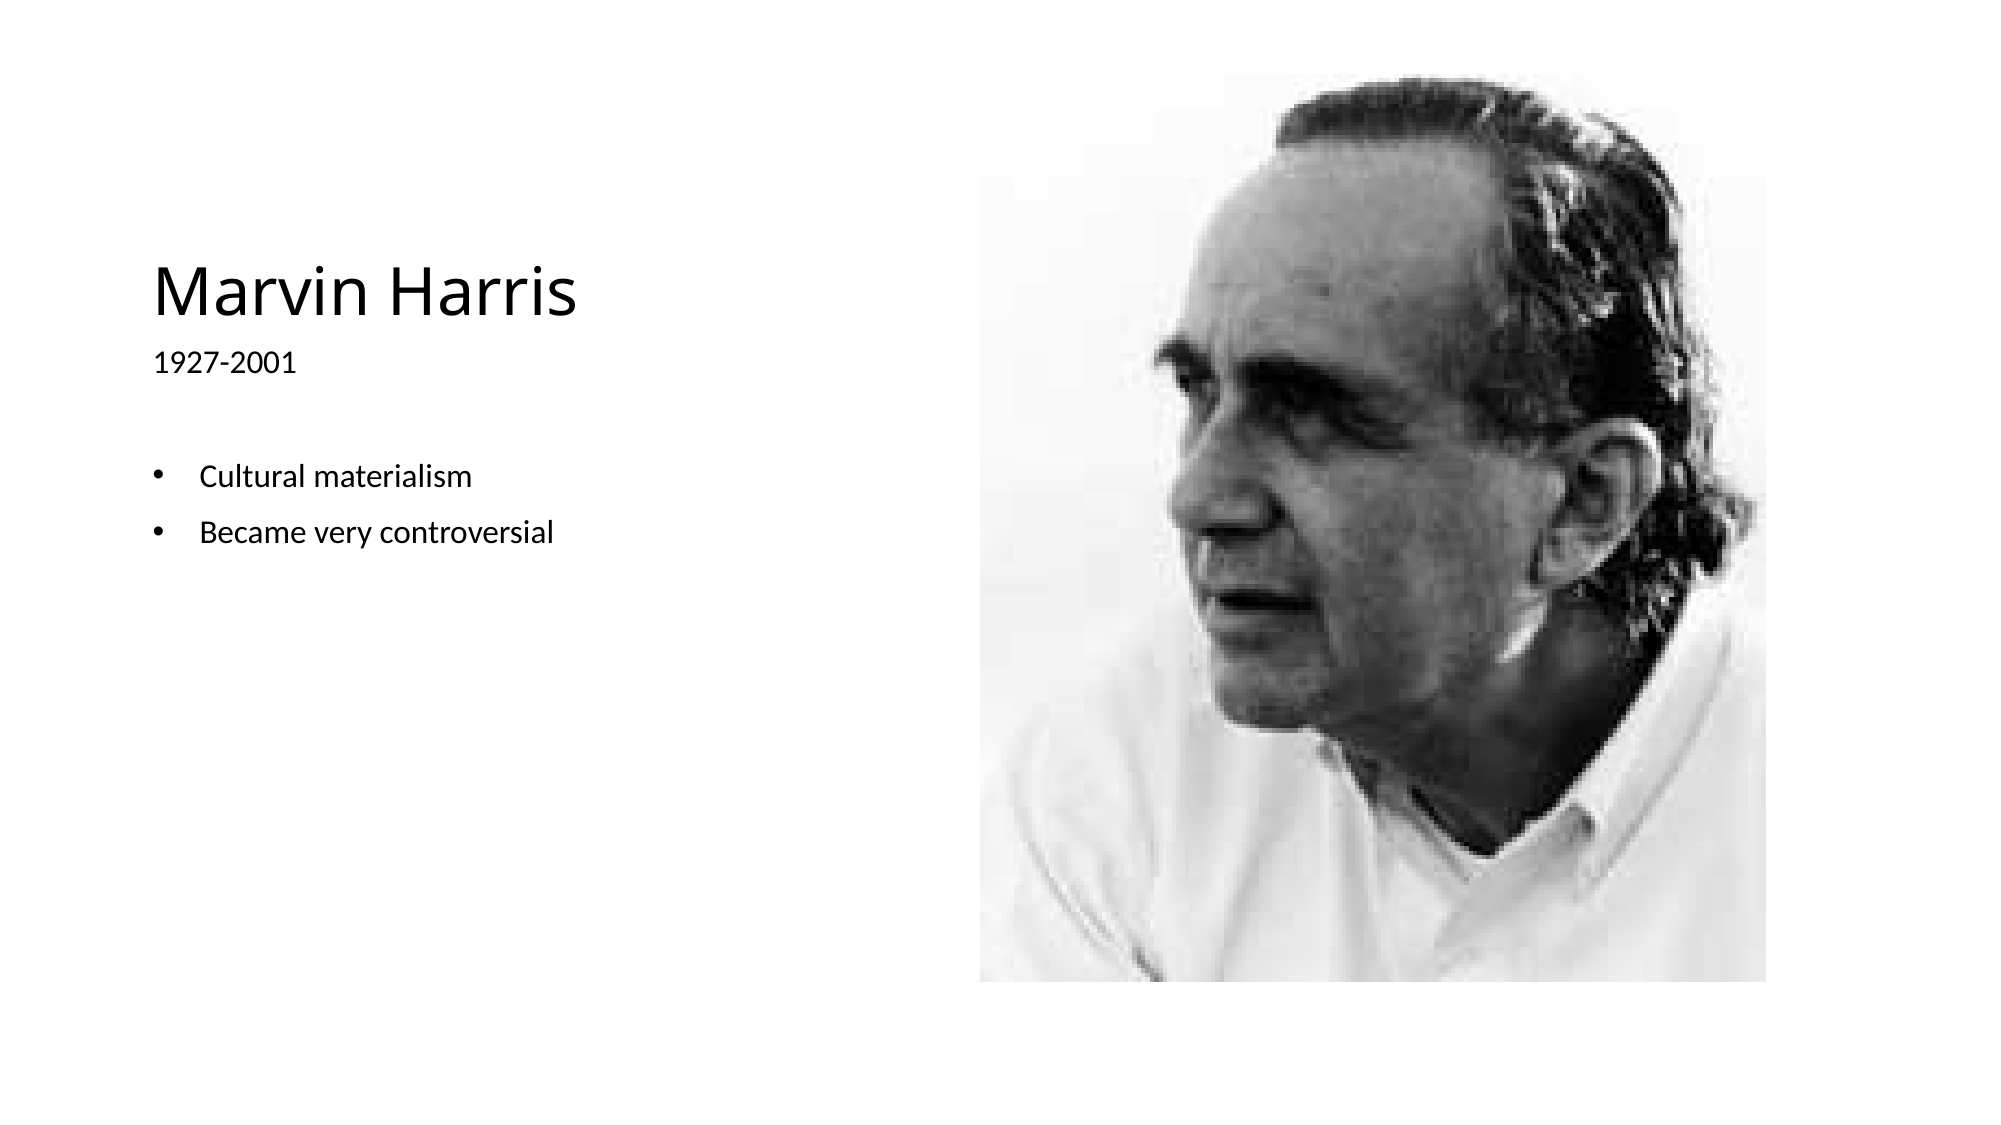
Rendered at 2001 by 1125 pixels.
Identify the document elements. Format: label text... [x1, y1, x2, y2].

list 1927-2001 Cultural materialism Became very controversial [137, 337, 783, 963]
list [980, 74, 1766, 982]
title Marvin Harris [137, 75, 783, 337]
